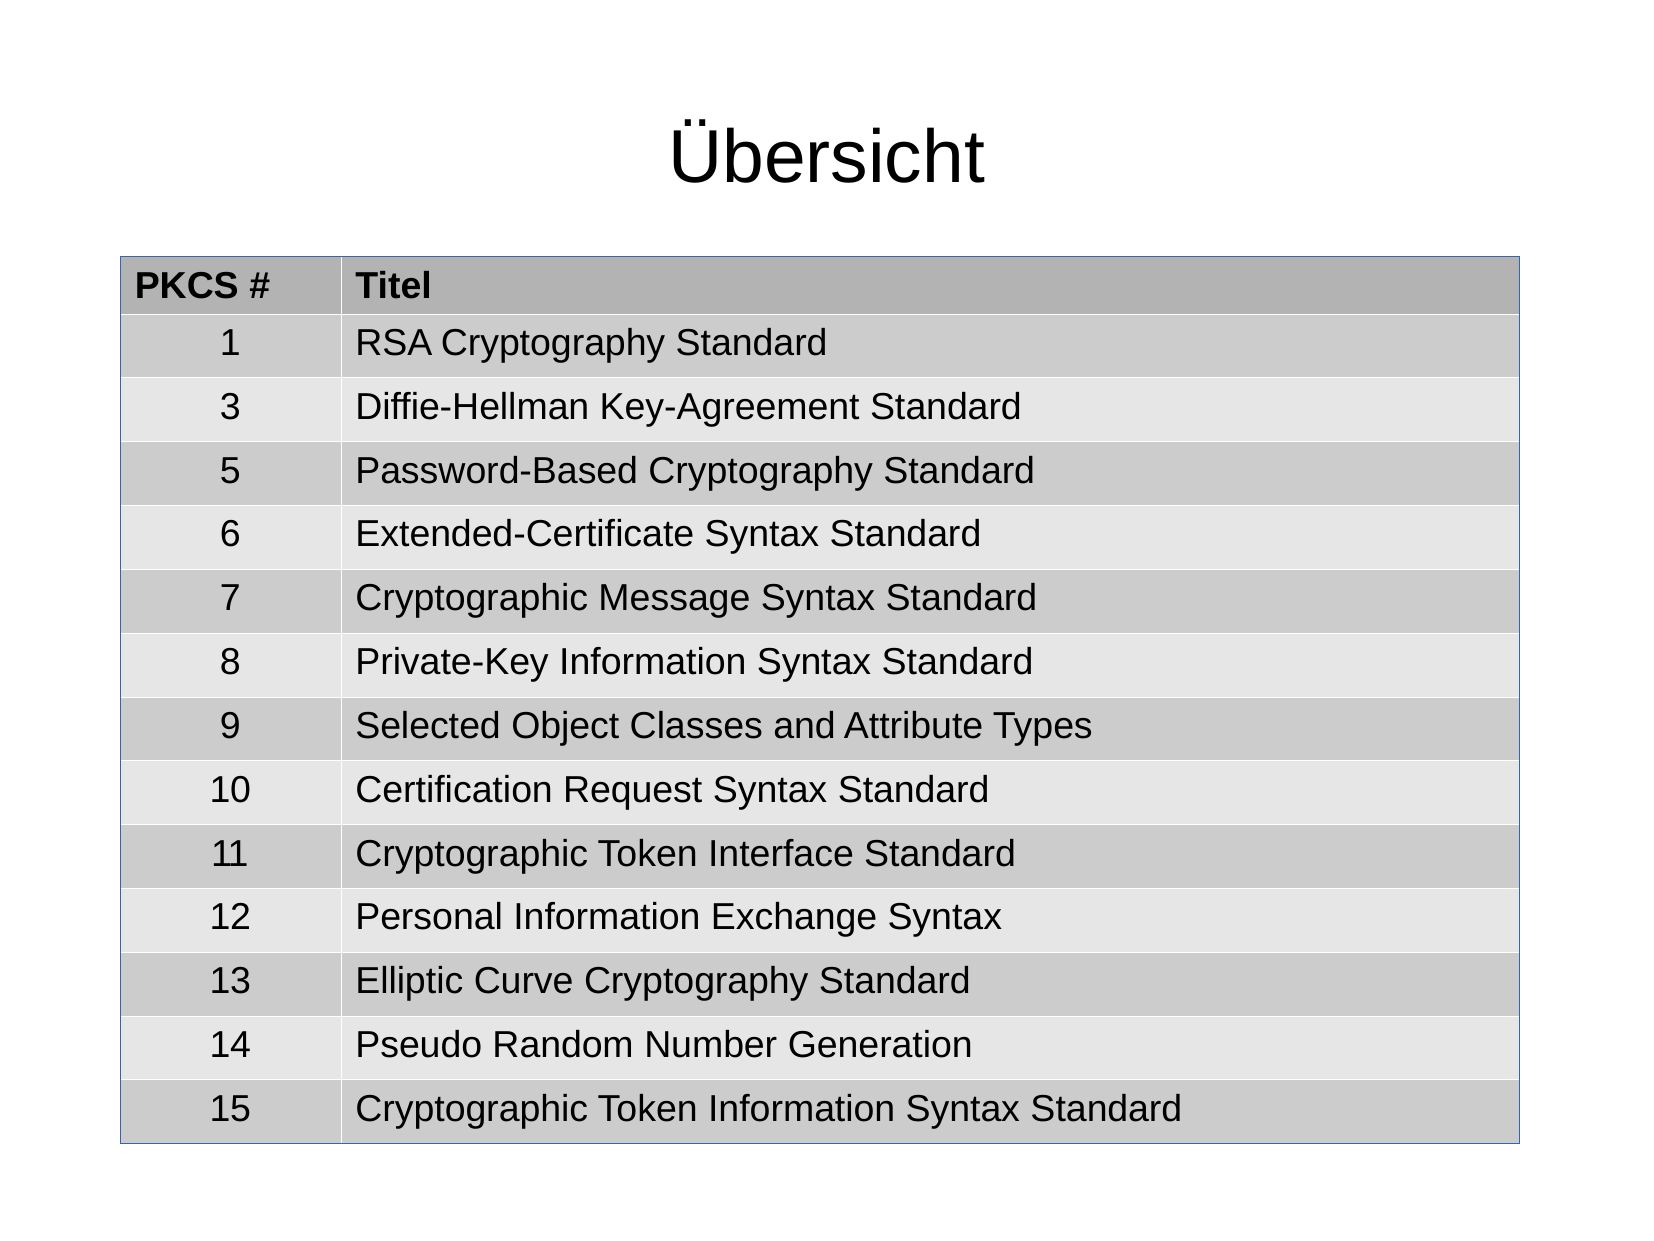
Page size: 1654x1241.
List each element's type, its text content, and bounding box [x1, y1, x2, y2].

picture [119, 256, 1520, 1144]
title Übersicht [82, 49, 1571, 257]
